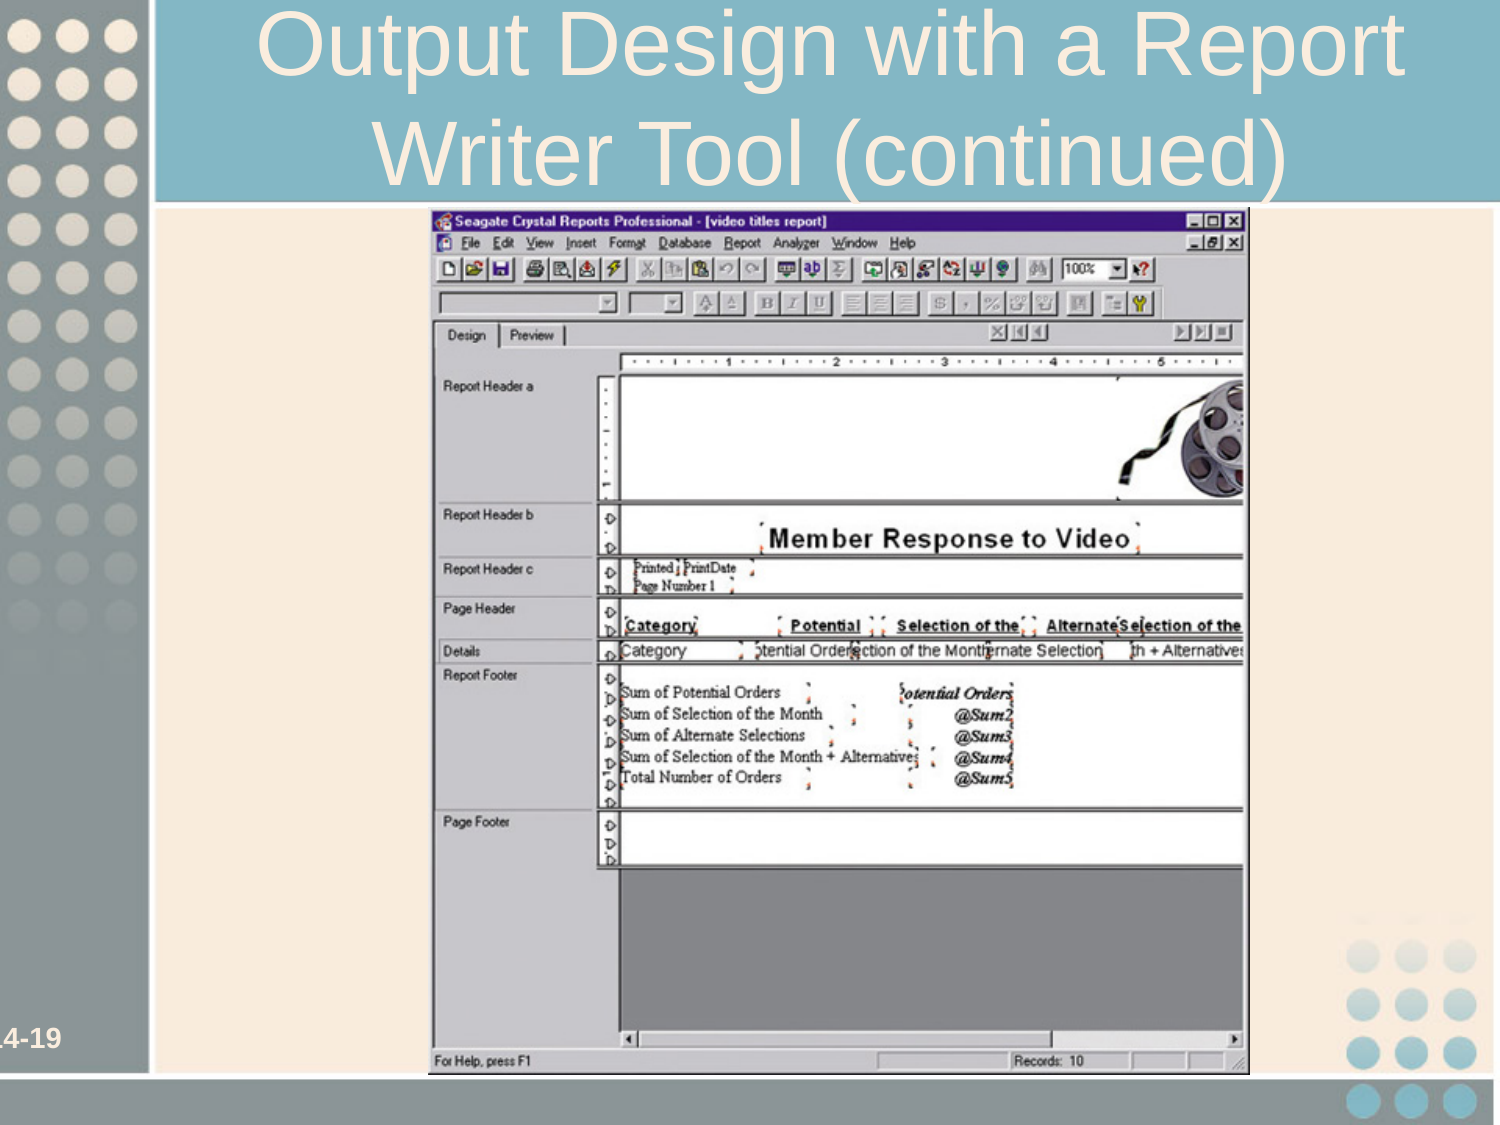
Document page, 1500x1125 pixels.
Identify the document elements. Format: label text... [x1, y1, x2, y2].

title Output Design with a Report Writer Tool (continued) [162, 0, 1500, 188]
picture [0, 0, 1500, 1125]
